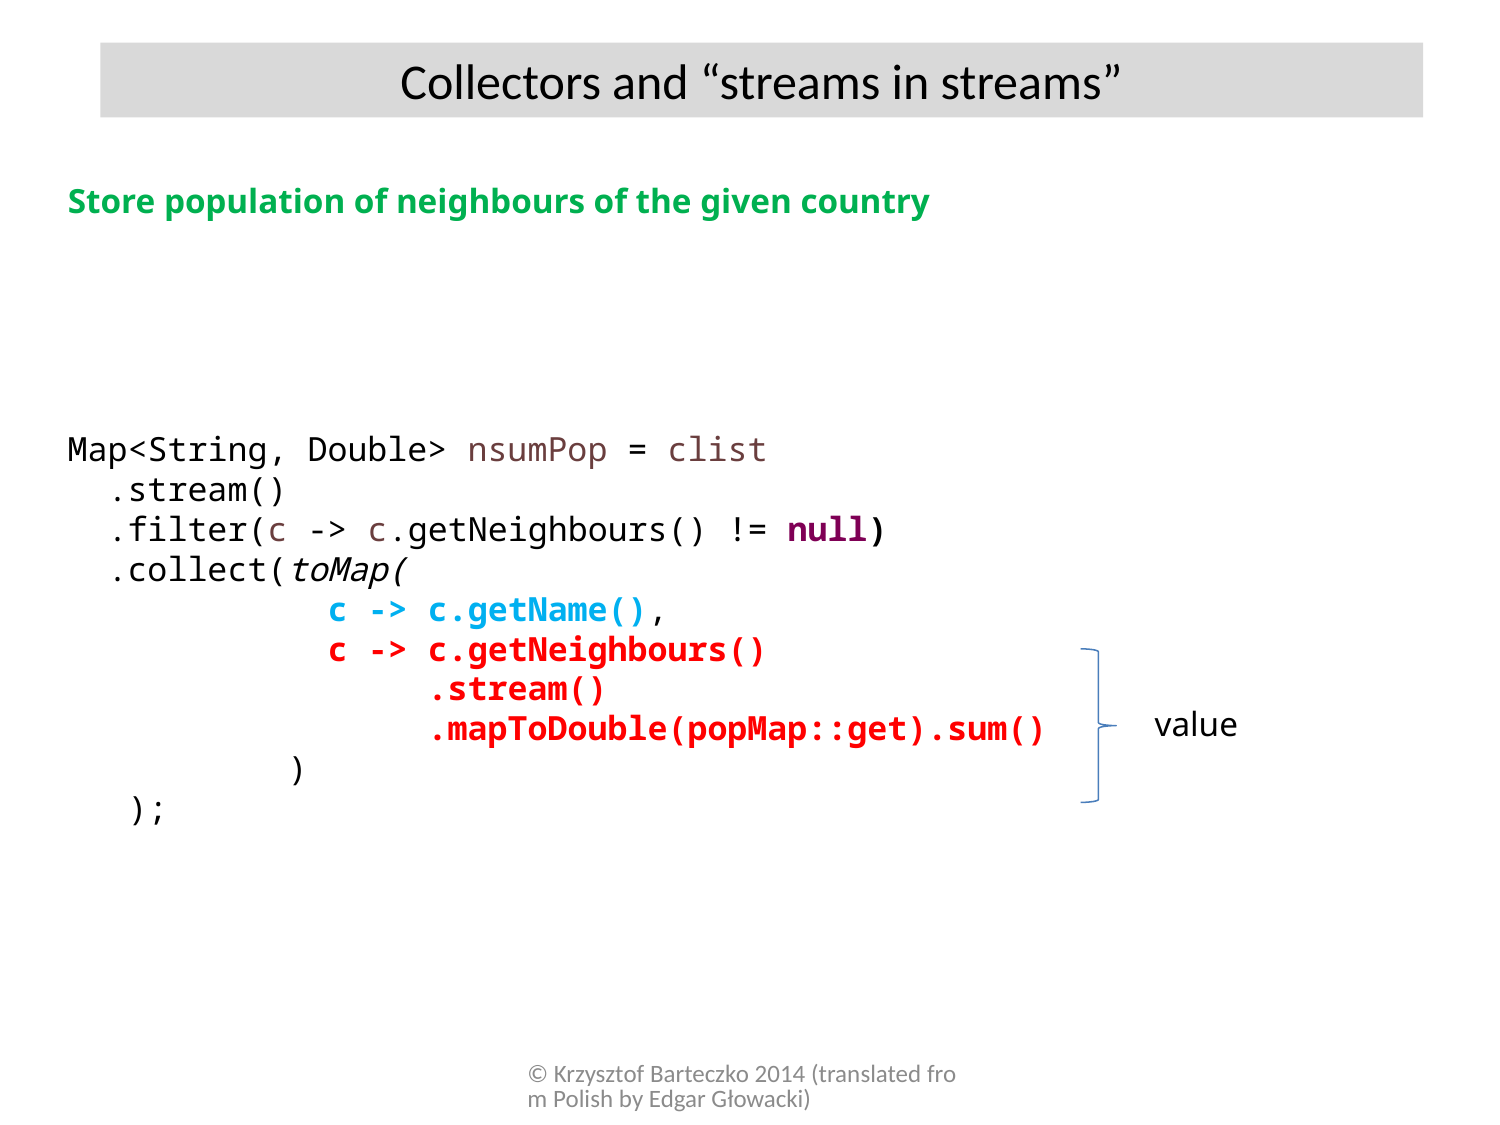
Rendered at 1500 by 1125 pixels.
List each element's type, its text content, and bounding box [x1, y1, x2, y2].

text_box value [1139, 696, 1329, 751]
text_box Map<String, Double> nsumPop = clist .stream() .filter(c -> c.getNeighbours() != null) .collect(toMap( c -> c.getName(), c -> c.getNeighbours() .stream() .mapToDouble(popMap::get).sum() ) ); [53, 420, 1117, 835]
text_box Store population of neighbours of the given country [53, 172, 1459, 228]
footer © Krzysztof Barteczko 2014 (translated from Polish by Edgar Głowacki) [512, 1042, 988, 1103]
text_box [1080, 648, 1117, 804]
text_box Collectors and “streams in streams” [100, 42, 1424, 118]
